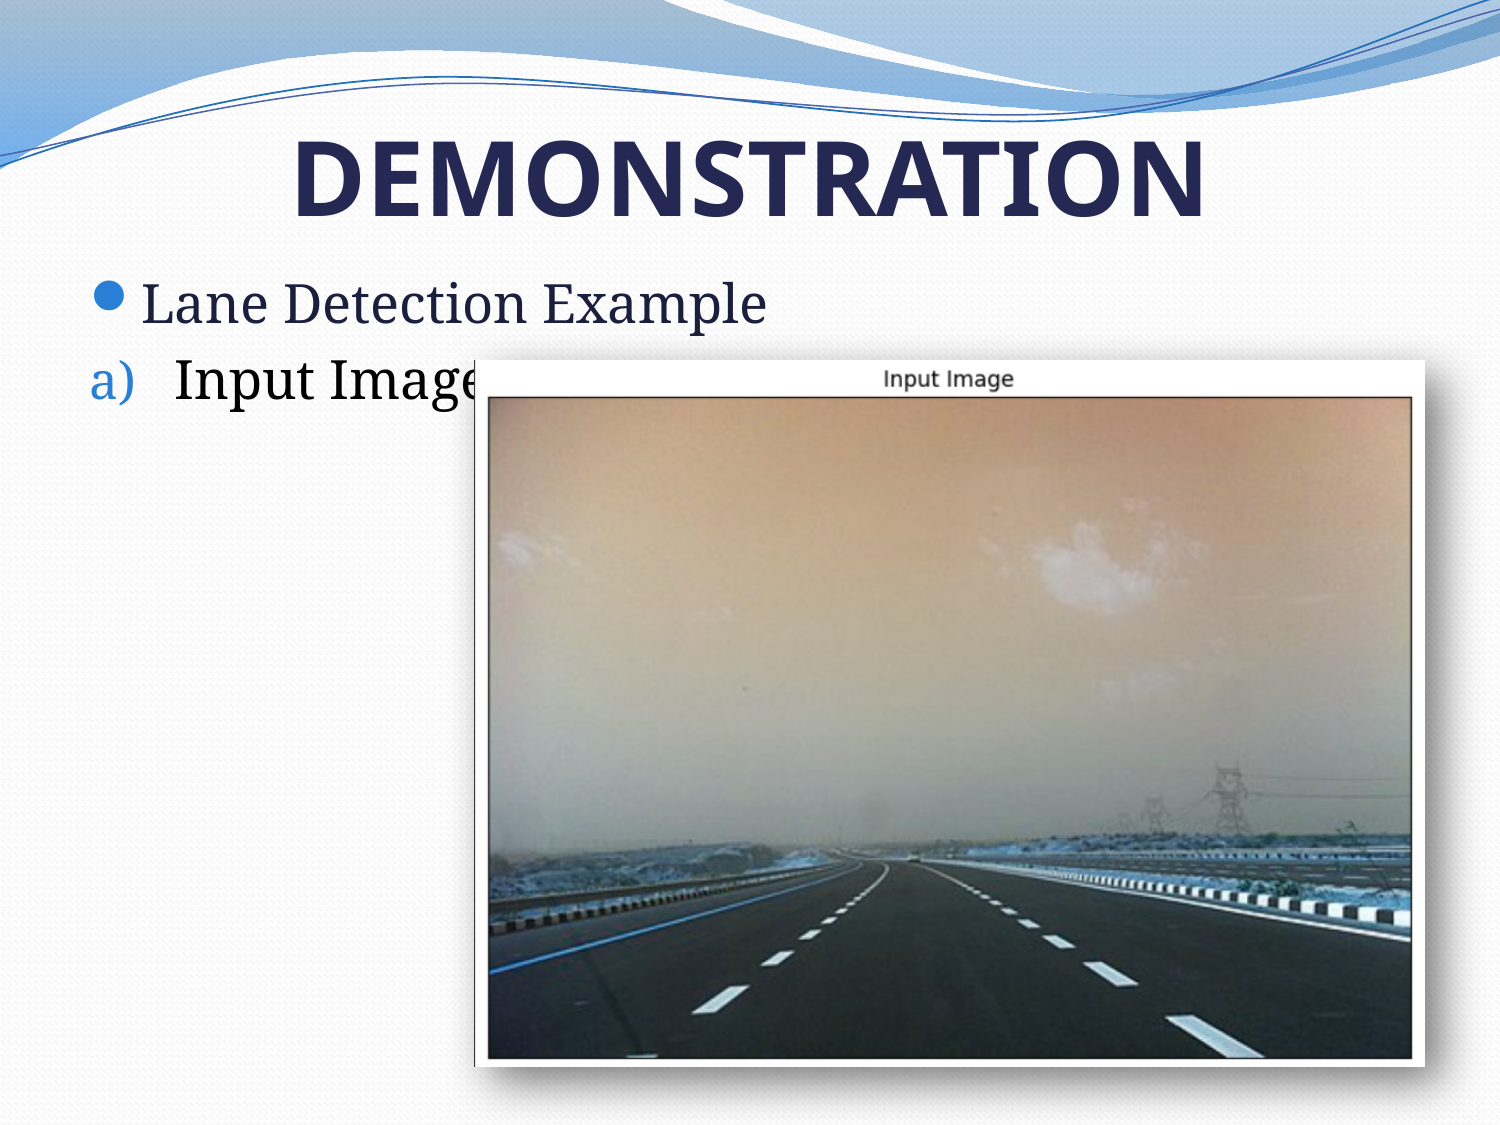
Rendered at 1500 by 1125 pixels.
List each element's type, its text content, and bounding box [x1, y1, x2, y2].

list Lane Detection Example Input Image: [75, 262, 1425, 1045]
title DEMONSTRATION [75, 50, 1425, 238]
picture [474, 360, 1426, 1067]
